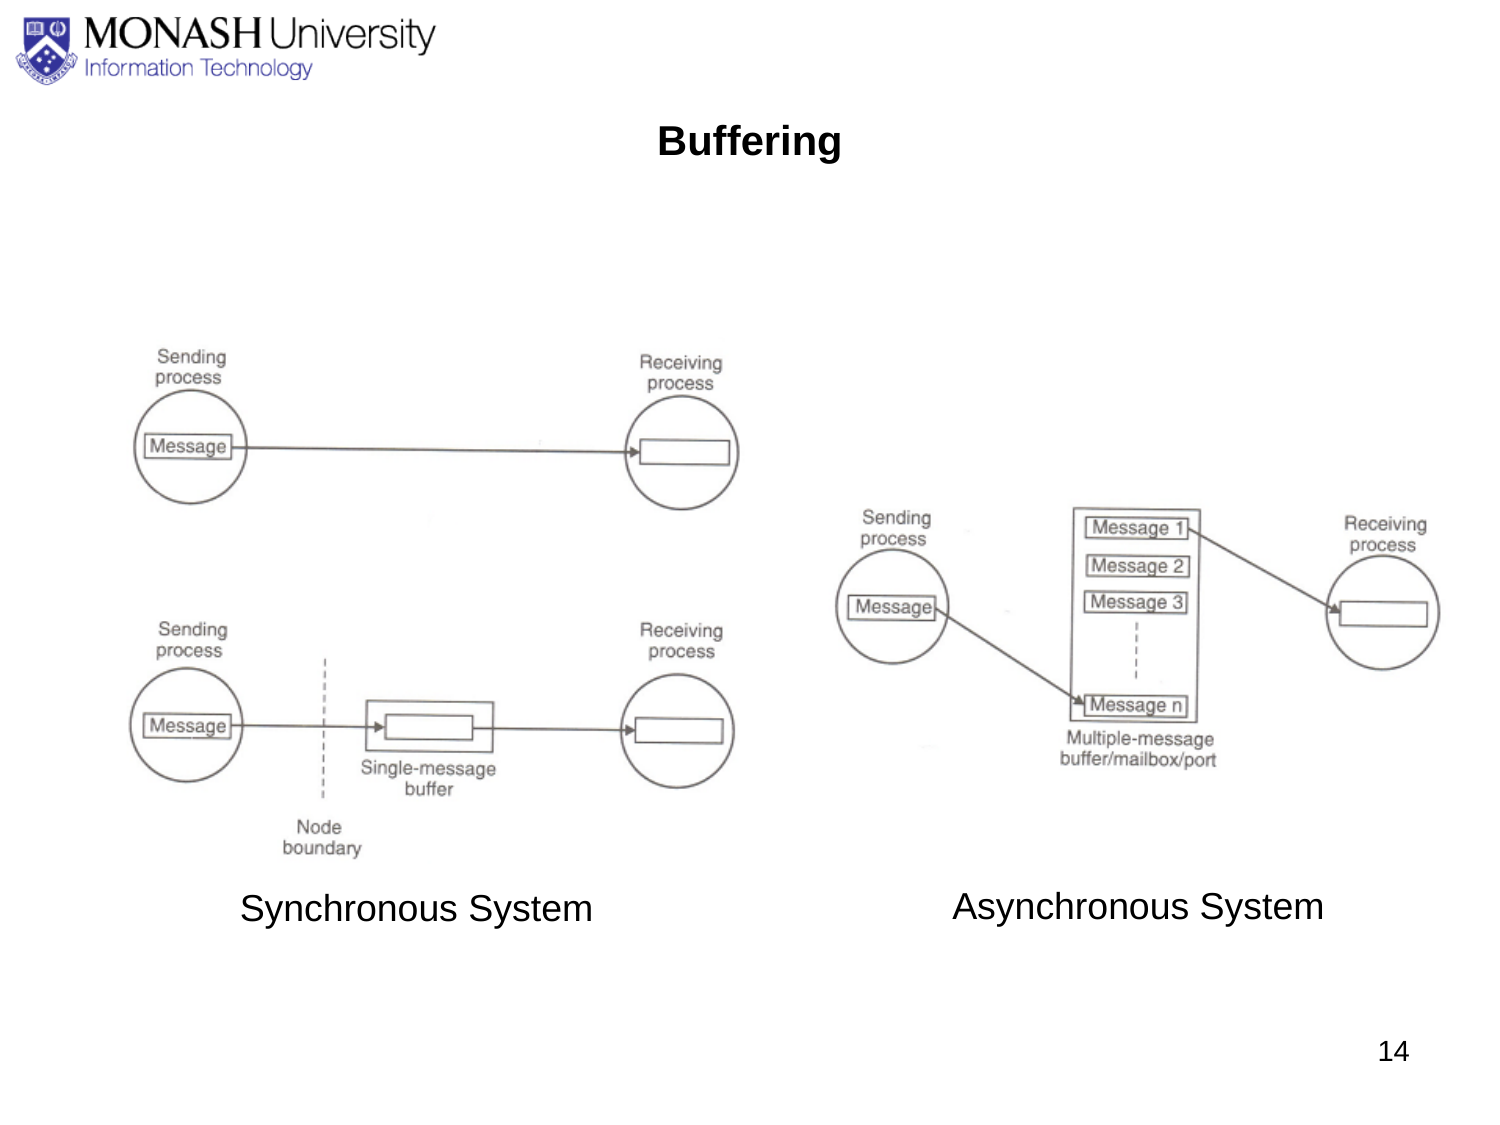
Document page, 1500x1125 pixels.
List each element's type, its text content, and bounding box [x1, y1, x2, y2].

text_box Synchronous System [225, 877, 625, 937]
slide_number 14 [1074, 1024, 1426, 1103]
picture [812, 465, 1451, 776]
picture [99, 337, 754, 865]
picture [0, 0, 438, 101]
title Buffering [75, 45, 1425, 233]
text_box Asynchronous System [937, 874, 1388, 935]
